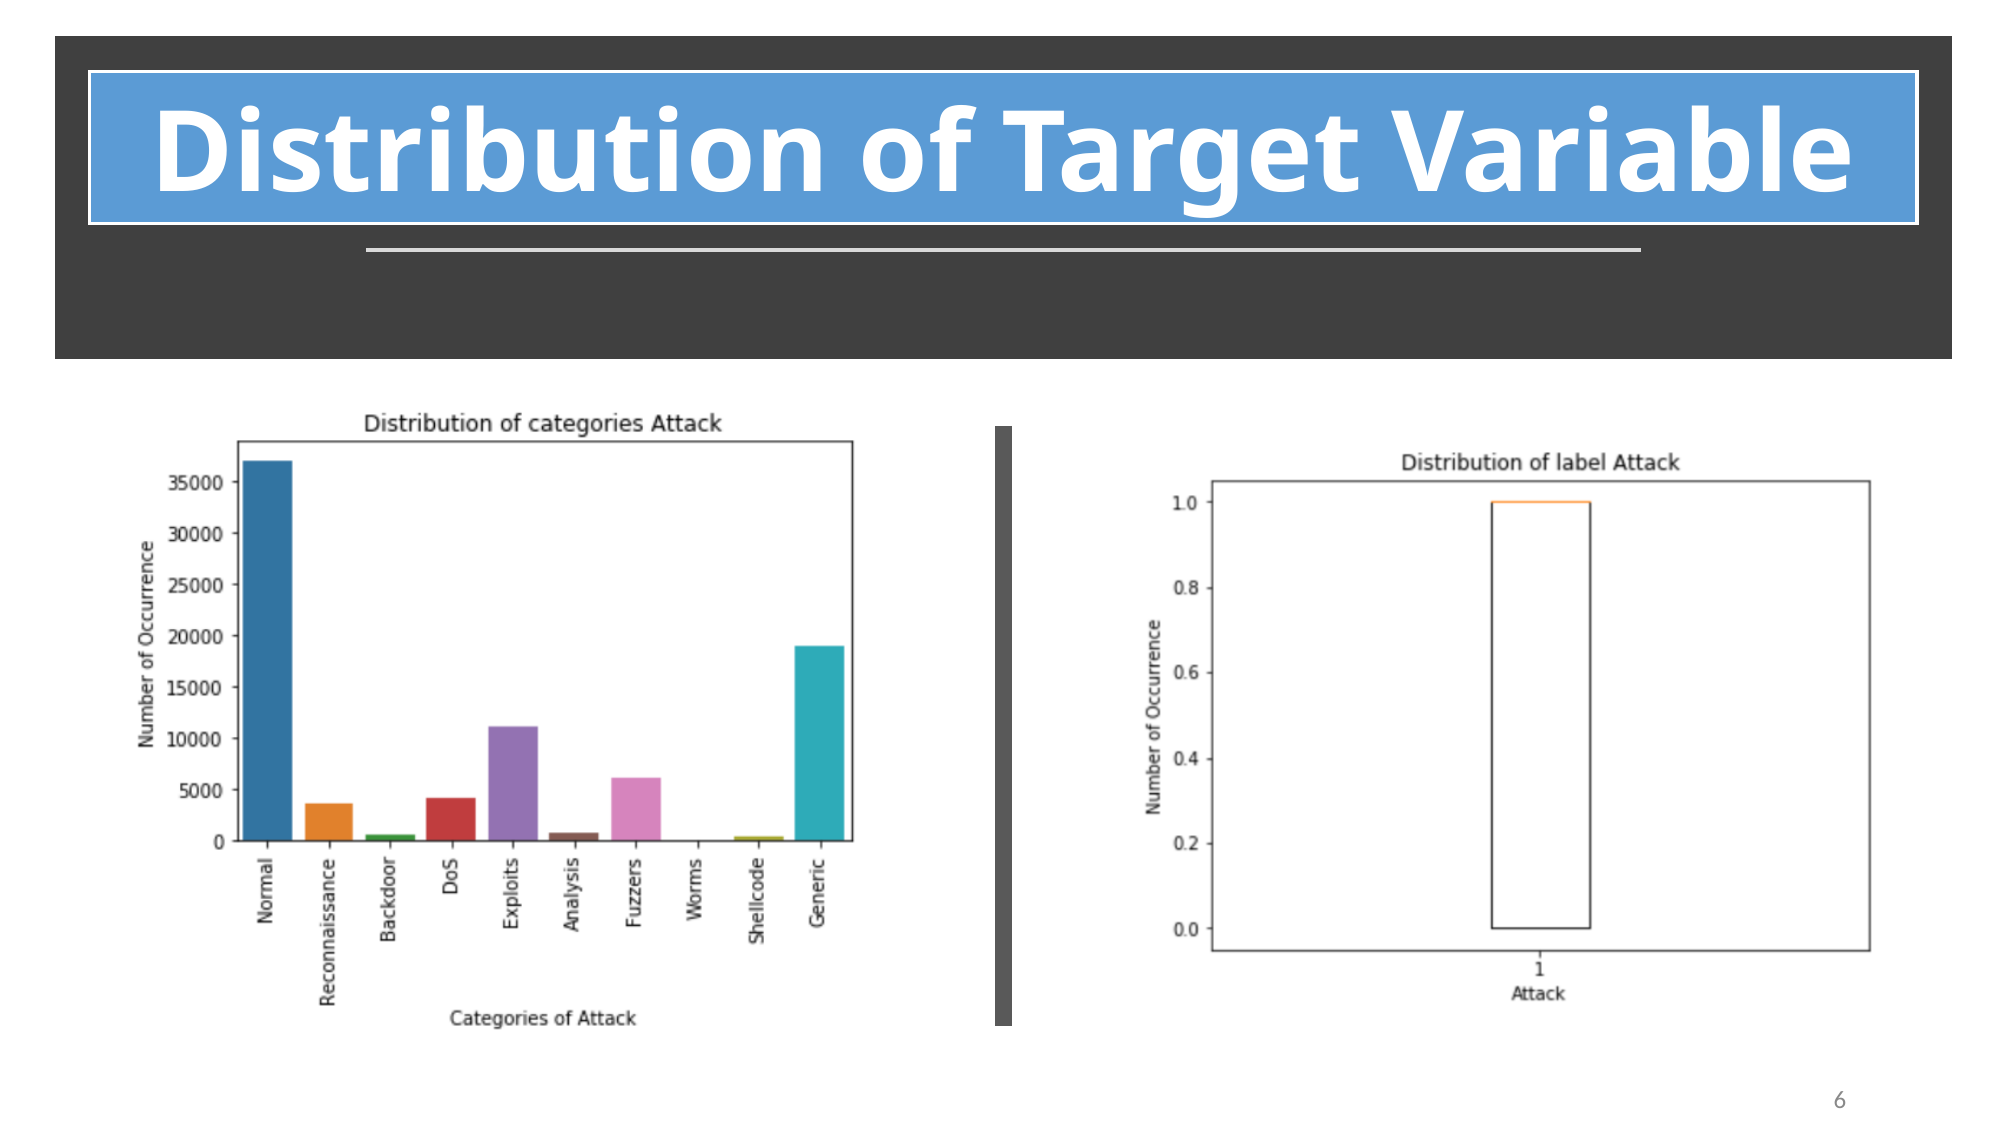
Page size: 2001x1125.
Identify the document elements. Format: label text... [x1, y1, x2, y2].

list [1057, 425, 1953, 1027]
title Distribution of Target Variable [88, 70, 1919, 225]
text_box [64, 45, 1942, 350]
slide_number 6 [1411, 1069, 1862, 1125]
picture [132, 398, 872, 1054]
